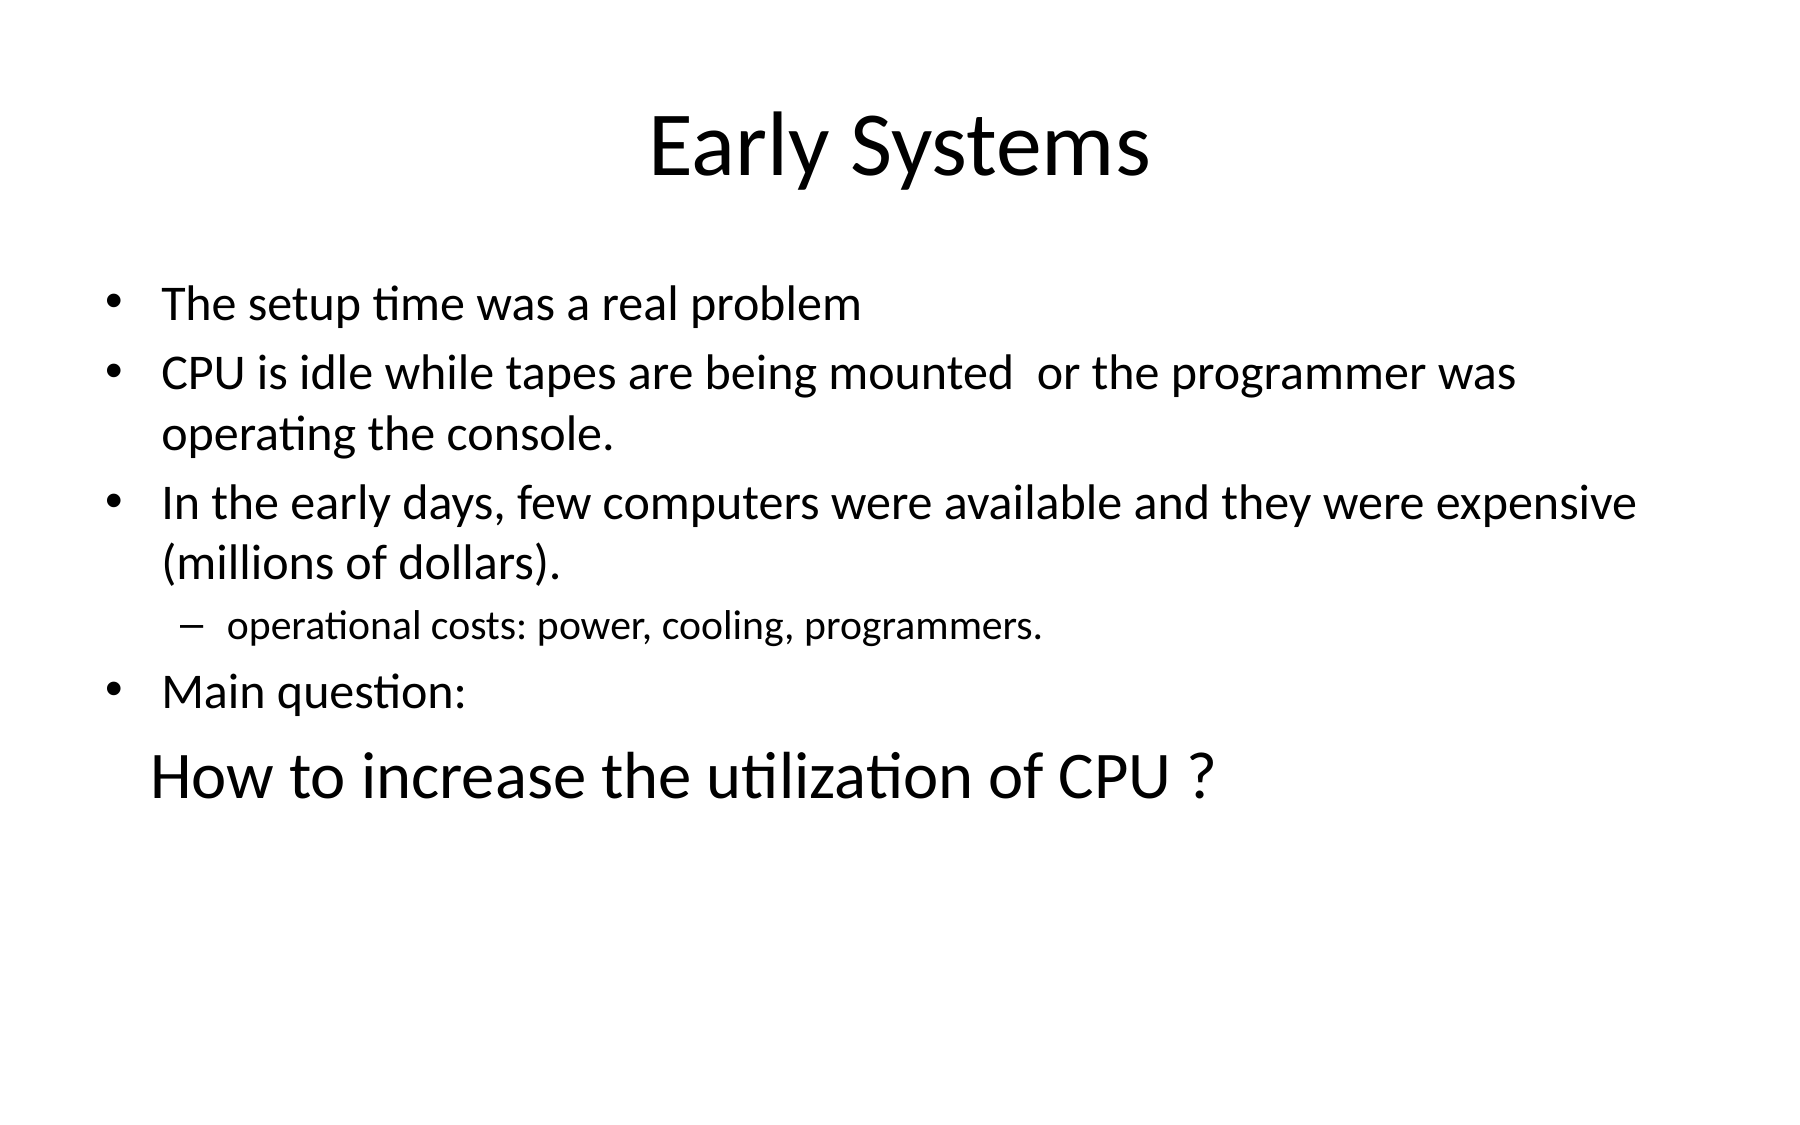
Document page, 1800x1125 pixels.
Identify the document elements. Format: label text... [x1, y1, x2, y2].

title Early Systems [90, 45, 1710, 233]
list The setup time was a real problem CPU is idle while tapes are being mounted or the programmer was operating the console. In the early days, few computers were available and they were expensive (millions of dollars). operational costs: power, cooling, programmers. Main question: How to increase the utilization of CPU ? [90, 262, 1710, 1005]
